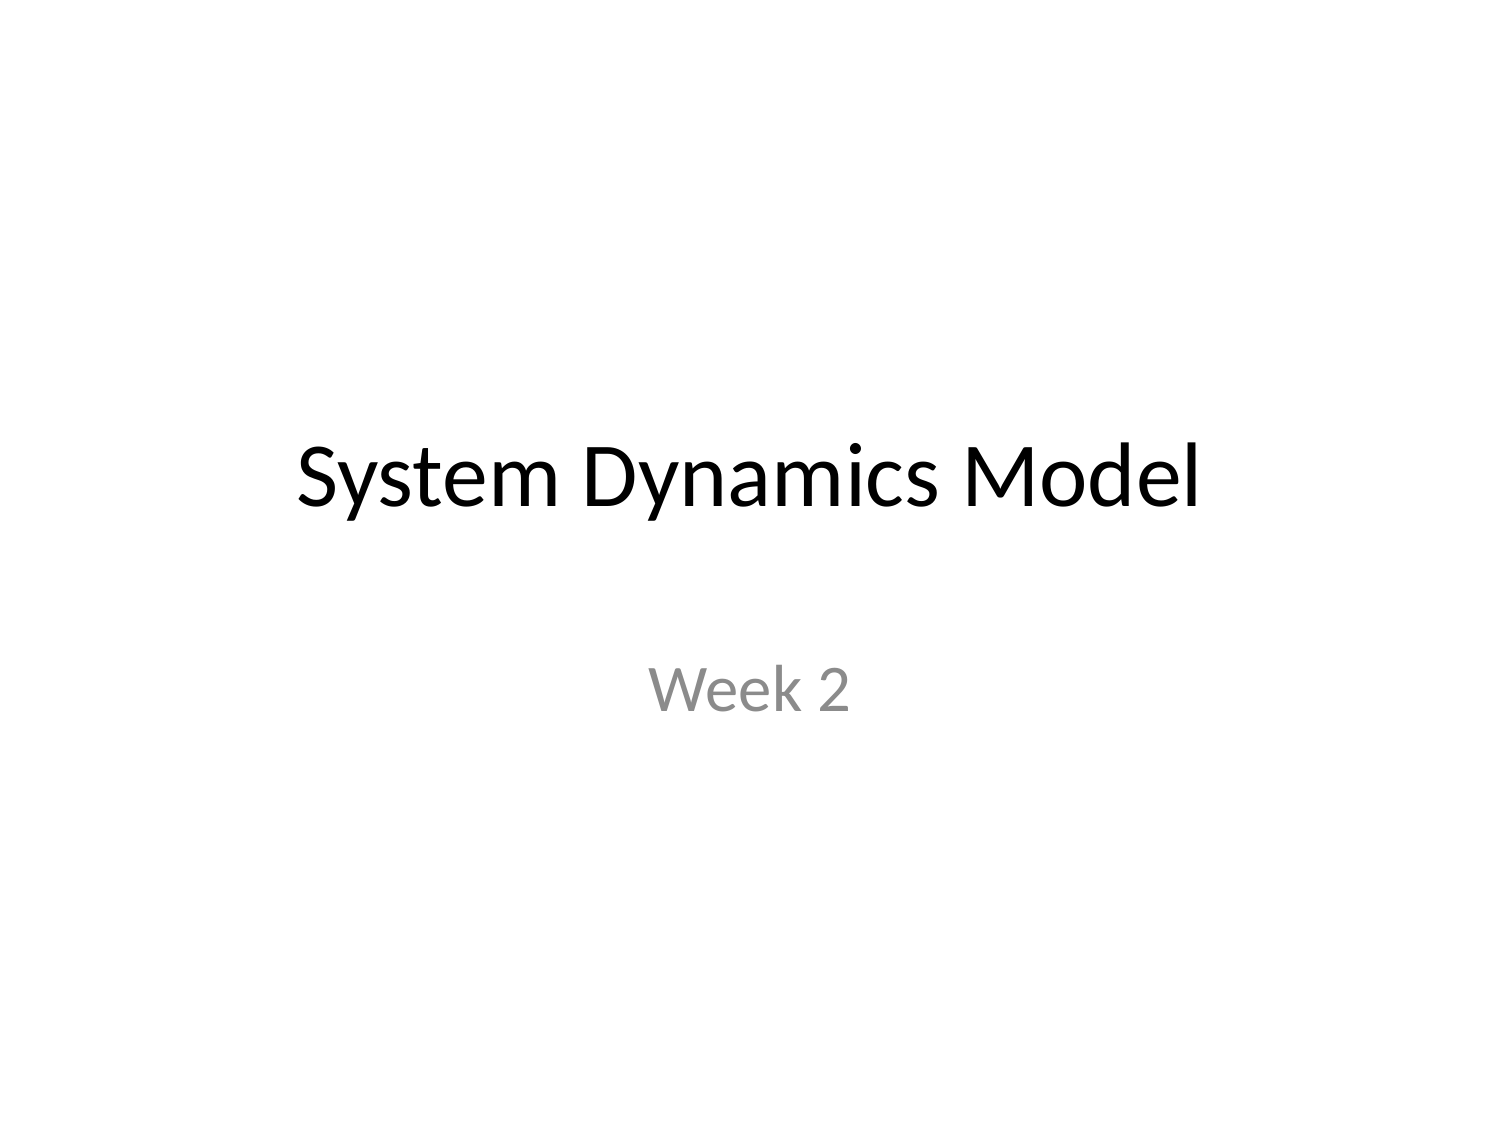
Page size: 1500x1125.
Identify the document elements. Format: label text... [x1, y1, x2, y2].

title System Dynamics Model [112, 349, 1388, 591]
subtitle Week 2 [225, 637, 1275, 925]
